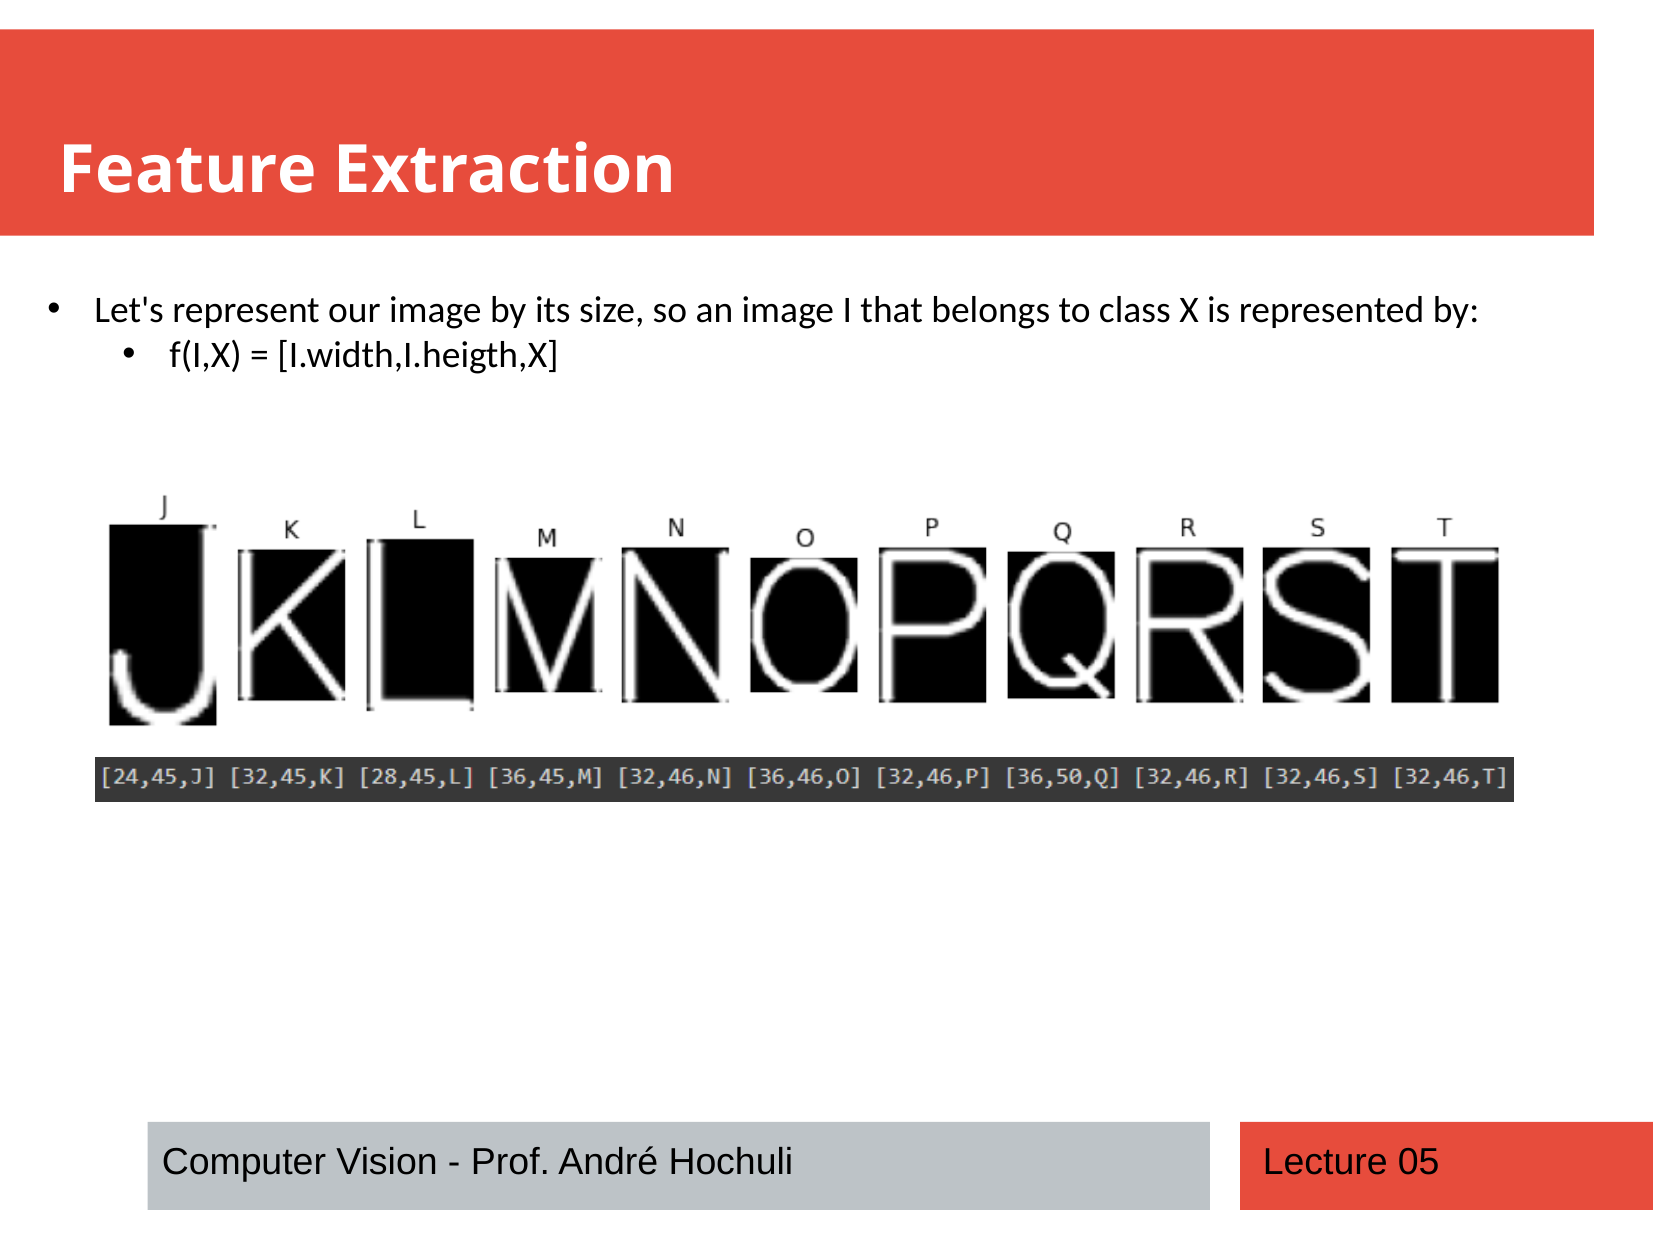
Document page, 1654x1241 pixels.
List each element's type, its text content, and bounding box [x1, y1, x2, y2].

text_box Lecture 05 [1248, 1129, 1623, 1189]
text_box Let's represent our image by its size, so an image I that belongs to class X is represented by: f(I,X) = [I.width,I.heigth,X] [32, 277, 1594, 472]
picture [94, 756, 1514, 803]
picture [94, 479, 1514, 742]
text_box Computer Vision - Prof. André Hochuli [147, 1129, 1205, 1189]
text_box Feature Extraction [58, 58, 1594, 206]
